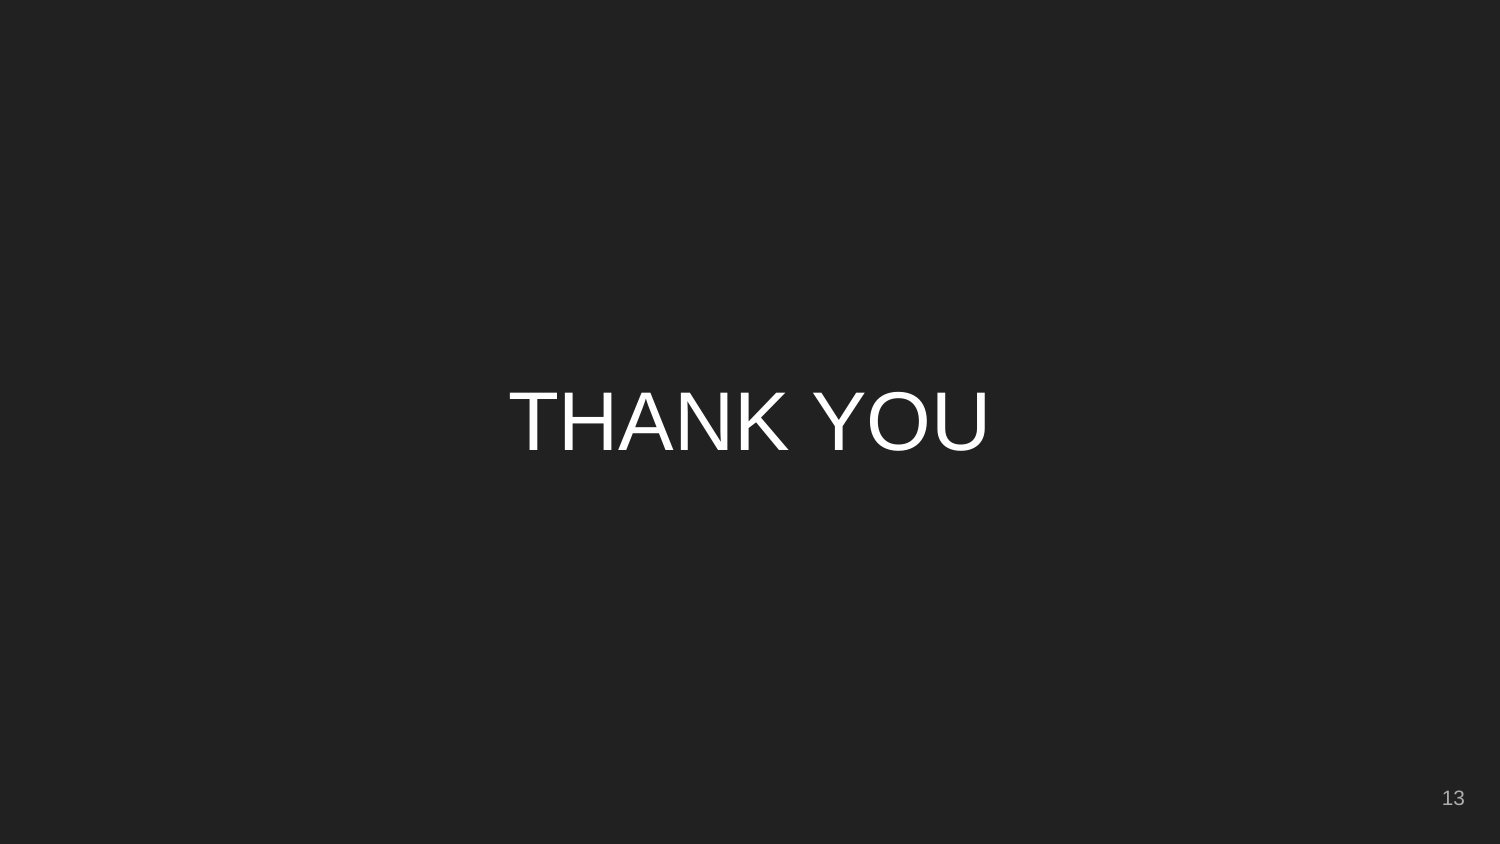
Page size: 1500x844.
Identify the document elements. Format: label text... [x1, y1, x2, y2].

slide_number 13 [1389, 764, 1480, 830]
title THANK YOU [51, 352, 1449, 491]
